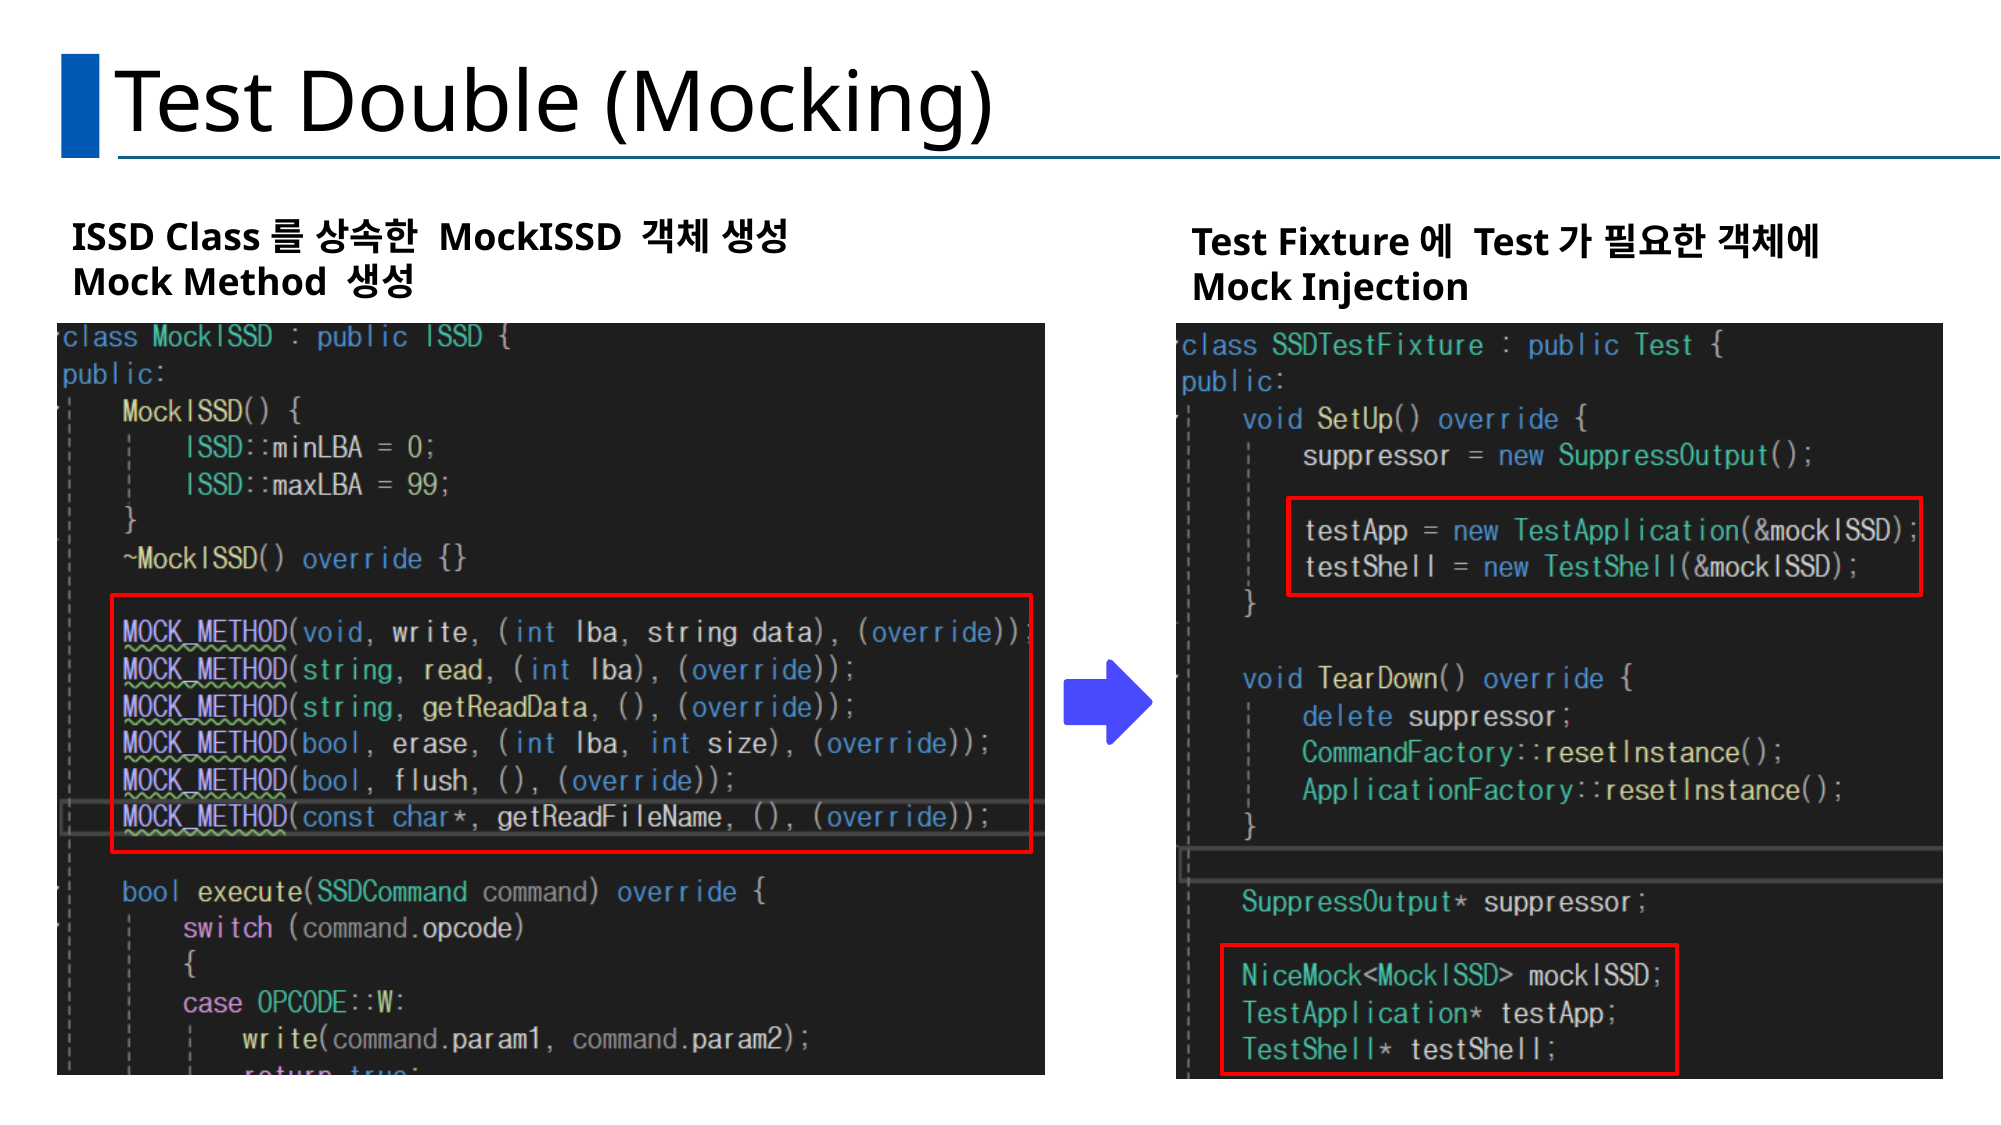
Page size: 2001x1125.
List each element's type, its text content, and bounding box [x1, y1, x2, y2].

title Test Double (Mocking) [99, 50, 1825, 158]
text_box ISSD Class를 상속한 MockISSD 객체 생성 Mock Method 생성 [57, 205, 1058, 310]
picture [1176, 323, 1943, 1079]
text_box [1064, 660, 1152, 744]
picture [56, 323, 1045, 1075]
text_box Test Fixture에 Test가 필요한 객체에 Mock Injection [1176, 210, 1899, 315]
